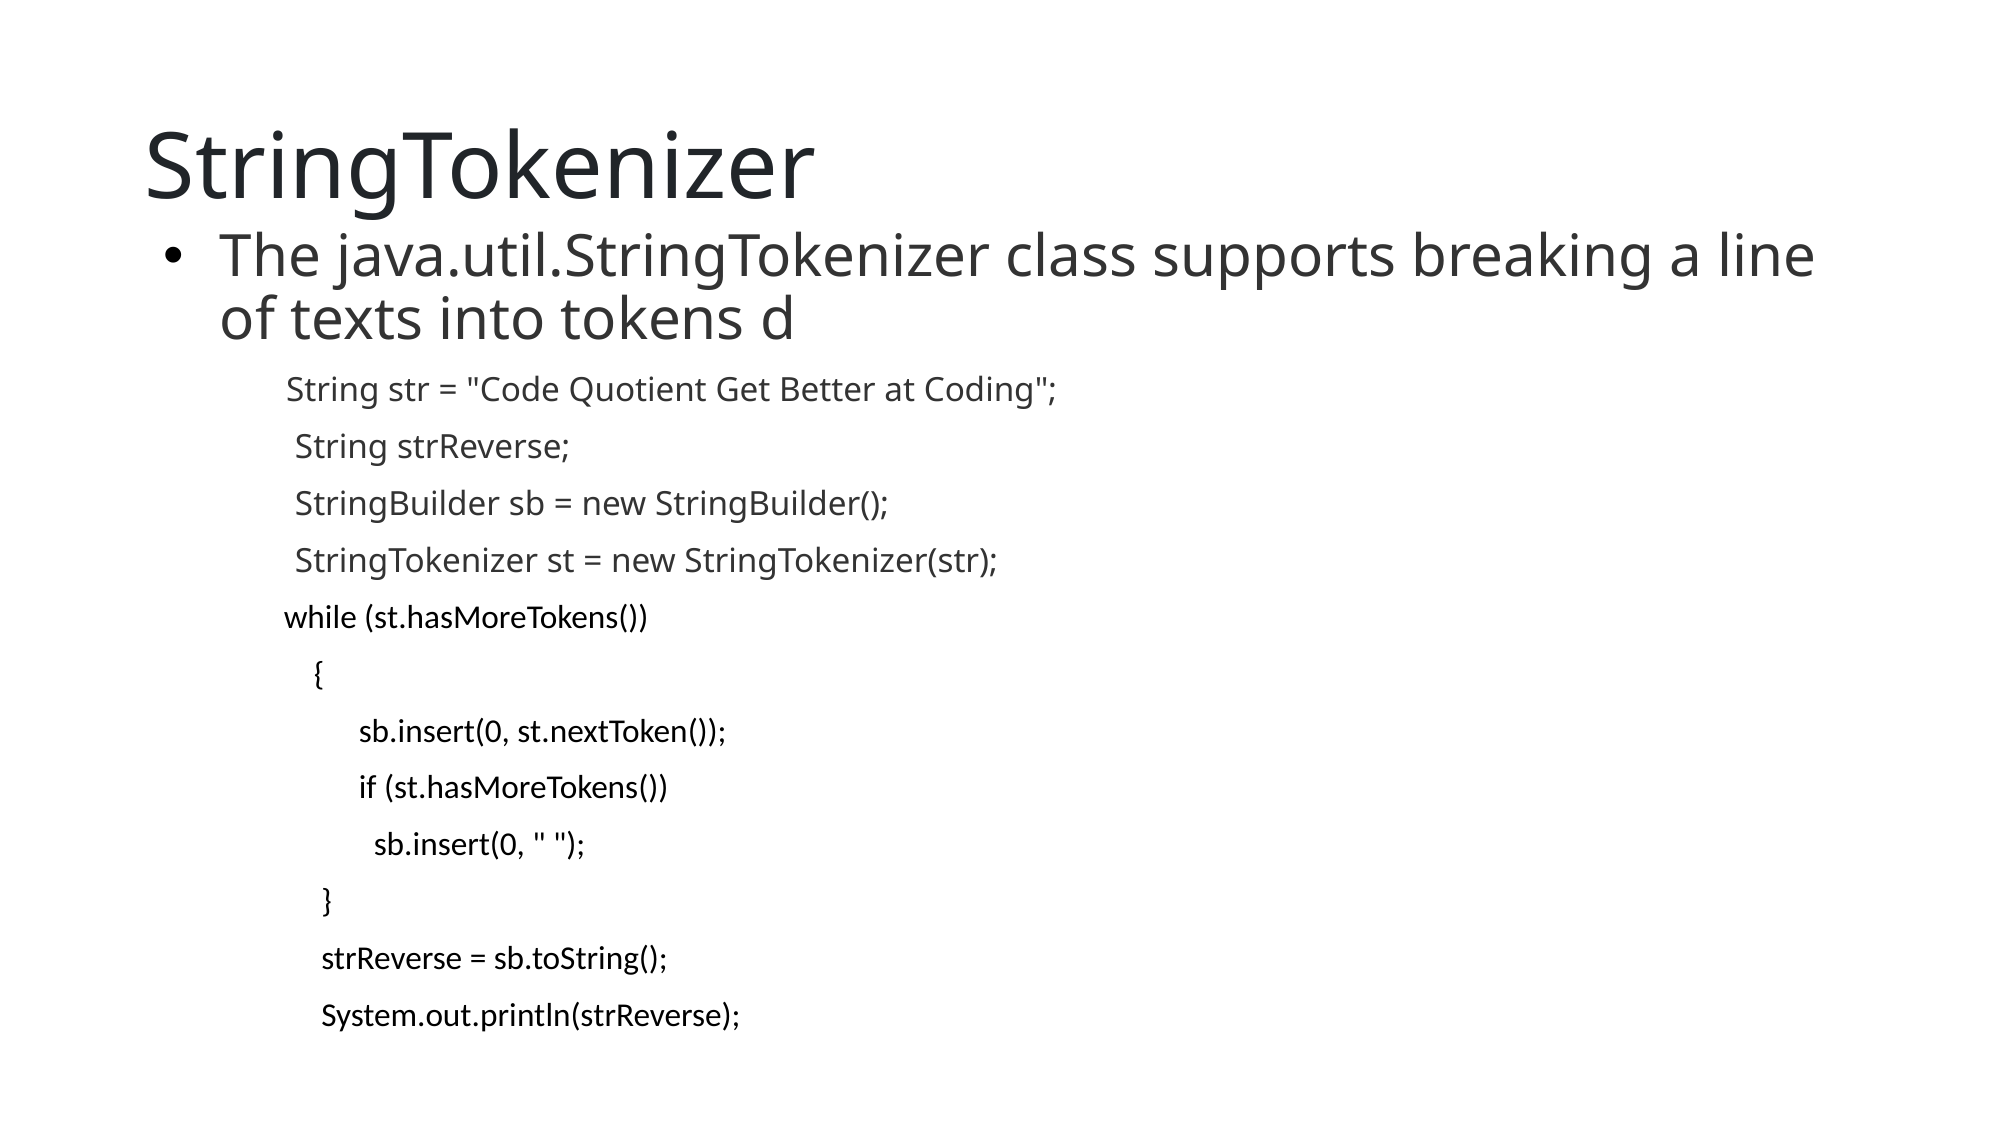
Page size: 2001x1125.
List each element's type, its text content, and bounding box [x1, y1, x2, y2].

title StringTokenizer [137, 59, 1863, 218]
list The java.util.StringTokenizer class supports breaking a line of texts into tokens d String str = "Code Quotient Get Better at Coding"; String strReverse; StringBuilder sb = new StringBuilder(); StringTokenizer st = new StringTokenizer(str); while (st.hasMoreTokens()) { sb.insert(0, st.nextToken()); if (st.hasMoreTokens()) sb.insert(0, " "); } strReverse = sb.toString(); System.out.println(strReverse); [137, 218, 1863, 1050]
